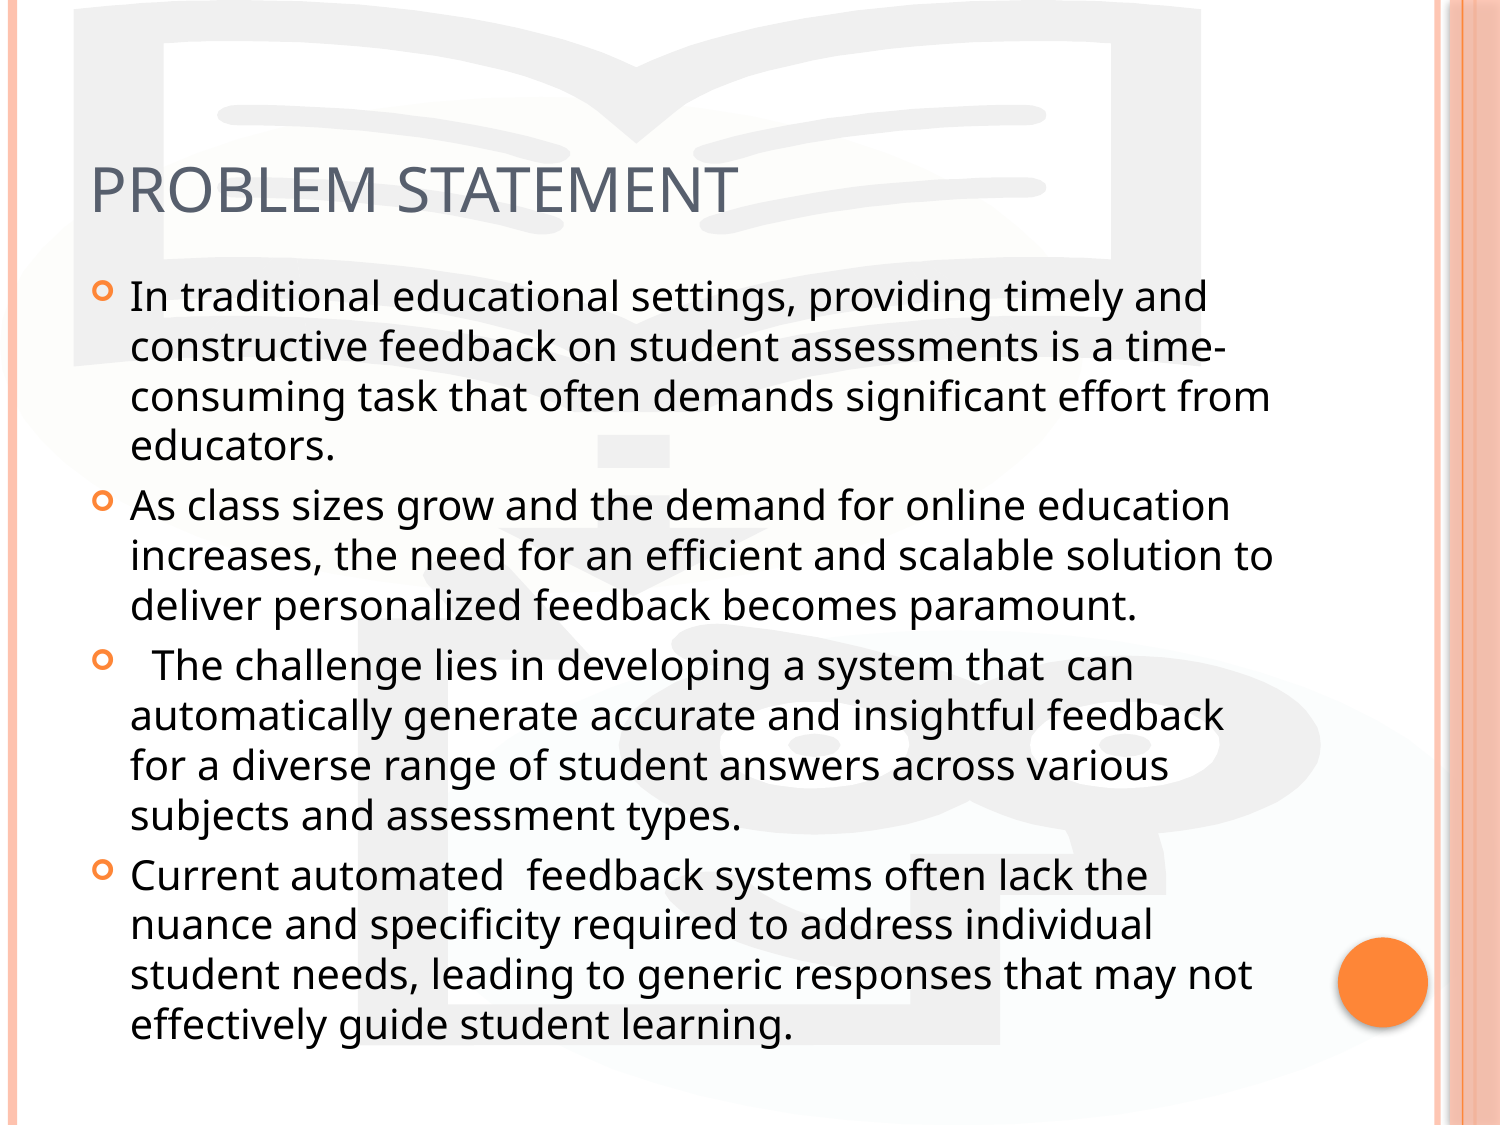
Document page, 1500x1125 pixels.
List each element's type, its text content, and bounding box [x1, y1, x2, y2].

list In traditional educational settings, providing timely and constructive feedback on student assessments is a time-consuming task that often demands significant effort from educators. As class sizes grow and the demand for online education increases, the need for an efficient and scalable solution to deliver personalized feedback becomes paramount. The challenge lies in developing a system that can automatically generate accurate and insightful feedback for a diverse range of student answers across various subjects and assessment types. Current automated feedback systems often lack the nuance and specificity required to address individual student needs, leading to generic responses that may not effectively guide student learning. [75, 262, 1300, 1062]
title PROBLEM STATEMENT [75, 45, 1300, 233]
